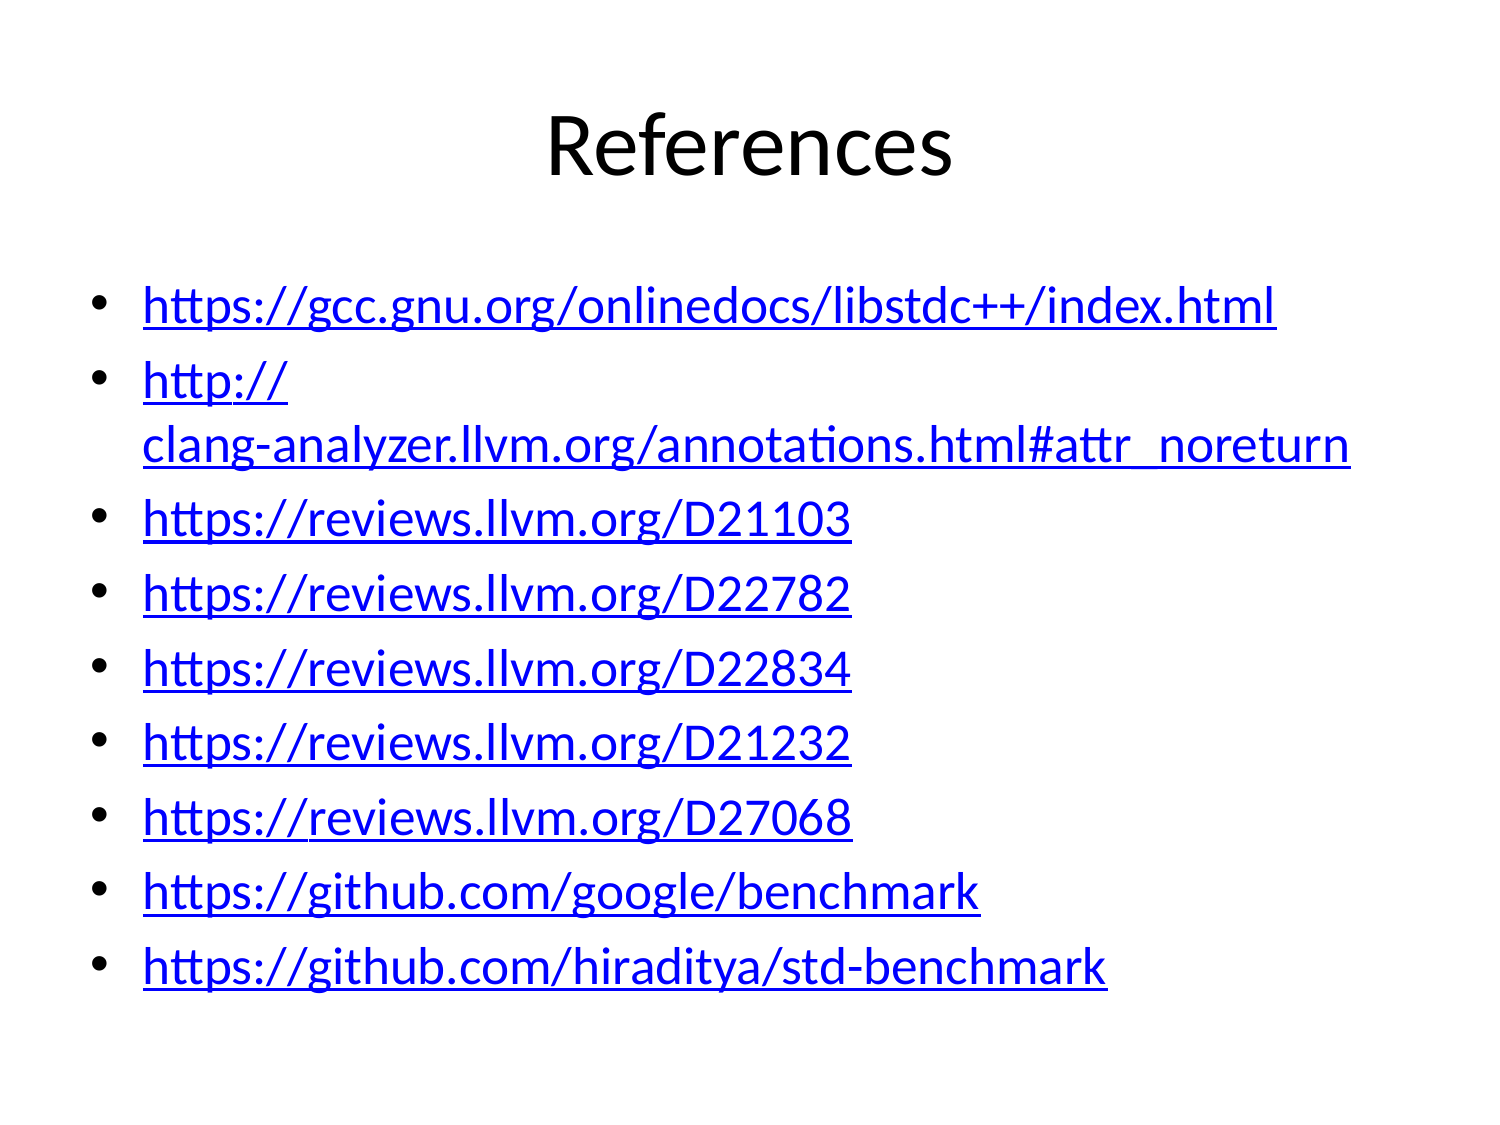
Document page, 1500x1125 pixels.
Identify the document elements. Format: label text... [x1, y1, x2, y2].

title References [75, 45, 1425, 233]
list https://gcc.gnu.org/onlinedocs/libstdc++/index.html http://clang-analyzer.llvm.org/annotations.html#attr_noreturn https://reviews.llvm.org/D21103 https://reviews.llvm.org/D22782 https://reviews.llvm.org/D22834 https://reviews.llvm.org/D21232 https://reviews.llvm.org/D27068 https://github.com/google/benchmark https://github.com/hiraditya/std-benchmark [75, 262, 1425, 1005]
